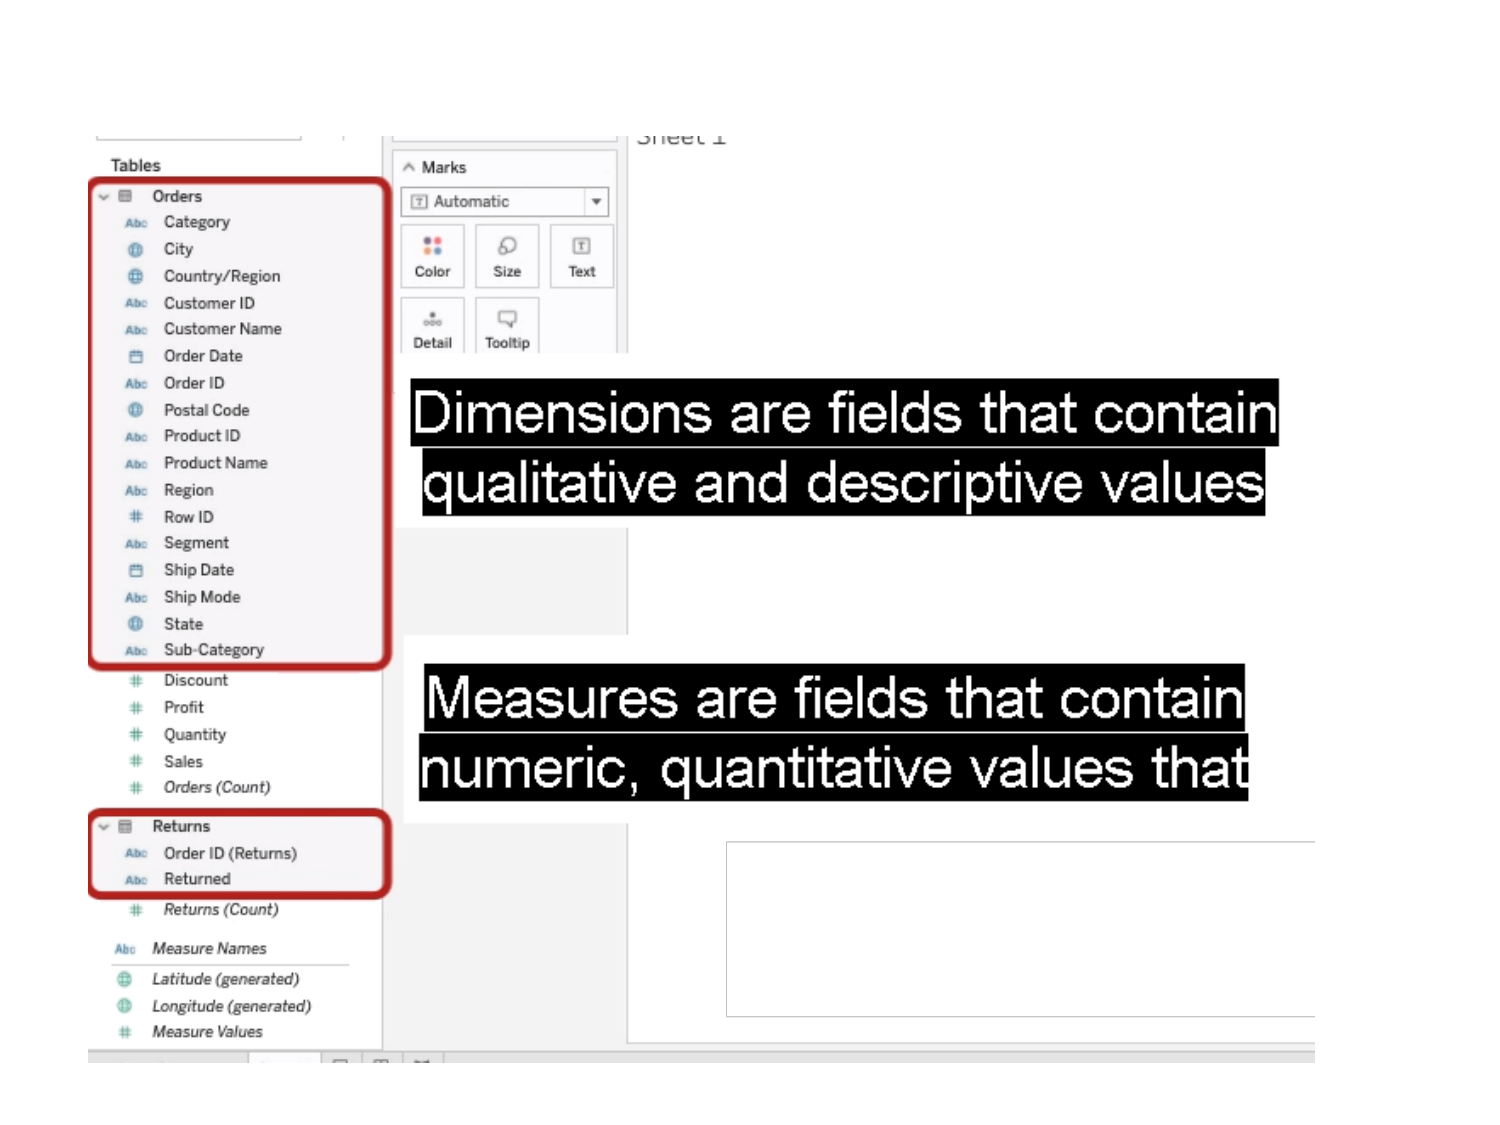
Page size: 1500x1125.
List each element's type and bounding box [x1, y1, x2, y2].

picture [88, 136, 1315, 1064]
